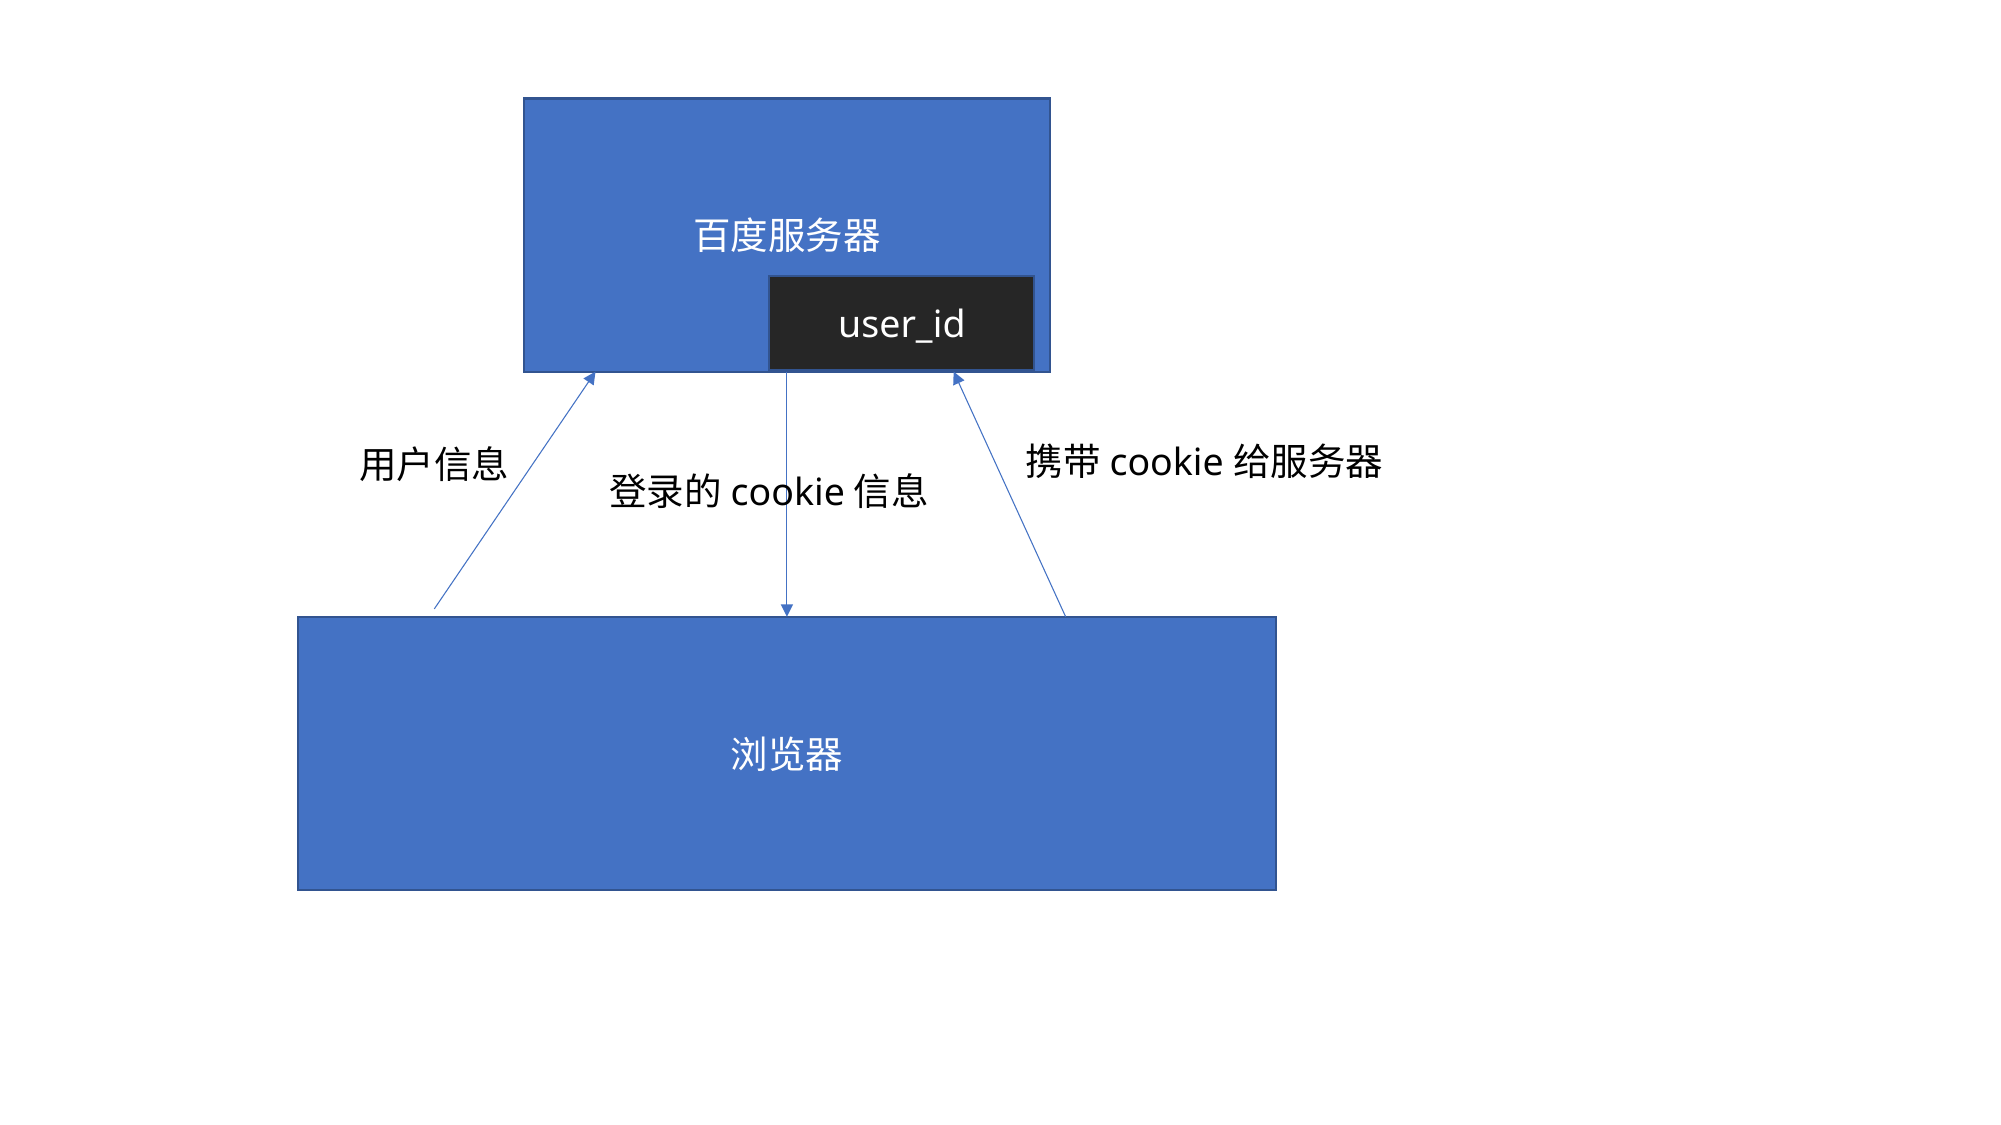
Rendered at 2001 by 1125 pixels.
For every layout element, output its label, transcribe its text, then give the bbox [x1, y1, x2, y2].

text_box 登录的cookie信息 [788, 460, 944, 521]
text_box 浏览器 [297, 616, 1277, 891]
text_box 用户信息 [344, 433, 434, 494]
text_box 登录的cookie信息 [596, 460, 786, 521]
text_box 携带cookie给服务器 [1066, 430, 1398, 491]
text_box user_id [768, 275, 1035, 371]
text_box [434, 371, 596, 609]
text_box 百度服务器 [523, 97, 1051, 373]
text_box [953, 371, 1066, 617]
